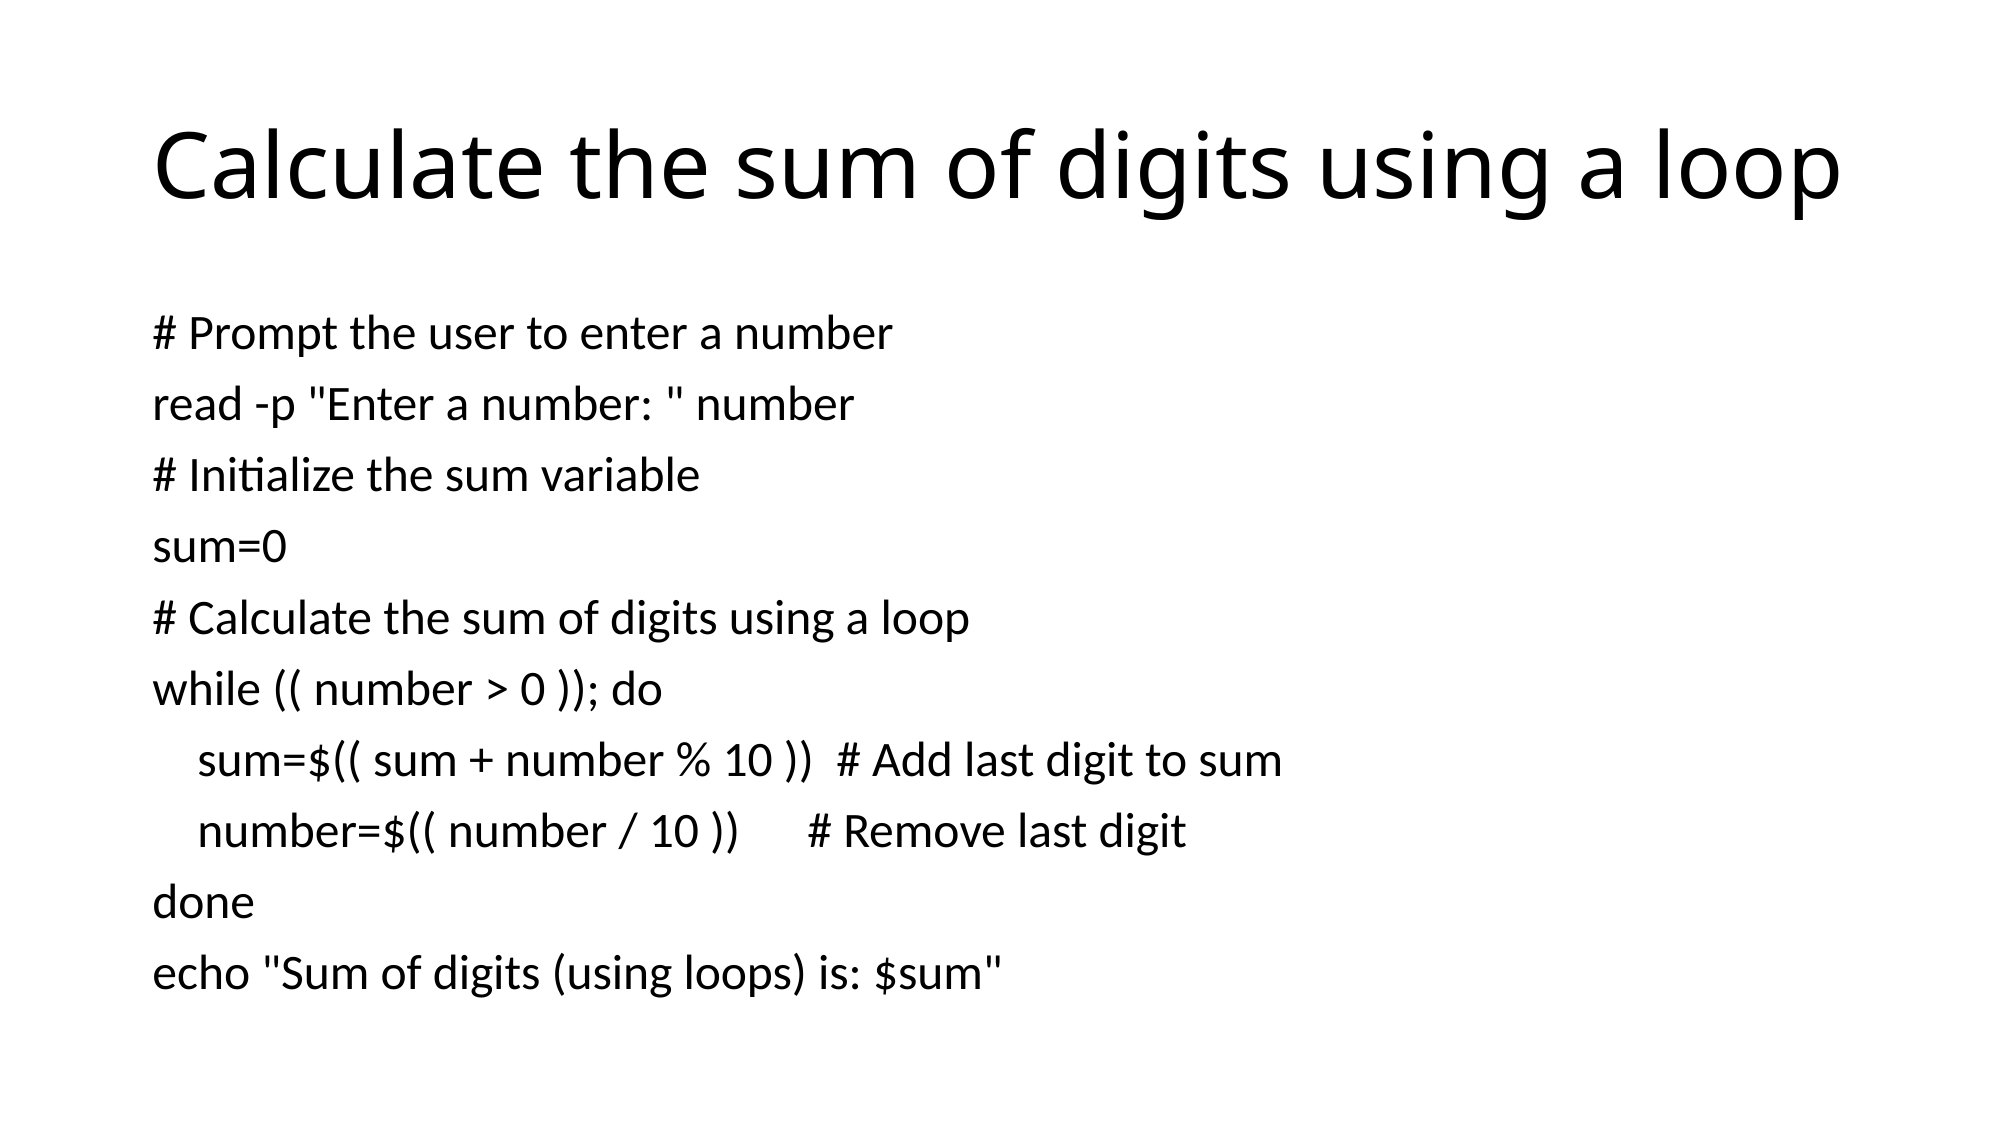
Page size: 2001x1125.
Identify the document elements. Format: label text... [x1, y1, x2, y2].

title Calculate the sum of digits using a loop [137, 59, 1863, 278]
list # Prompt the user to enter a number read -p "Enter a number: " number # Initialize the sum variable sum=0 # Calculate the sum of digits using a loop while (( number > 0 )); do sum=$(( sum + number % 10 )) # Add last digit to sum number=$(( number / 10 )) # Remove last digit done echo "Sum of digits (using loops) is: $sum" [137, 299, 1863, 1014]
